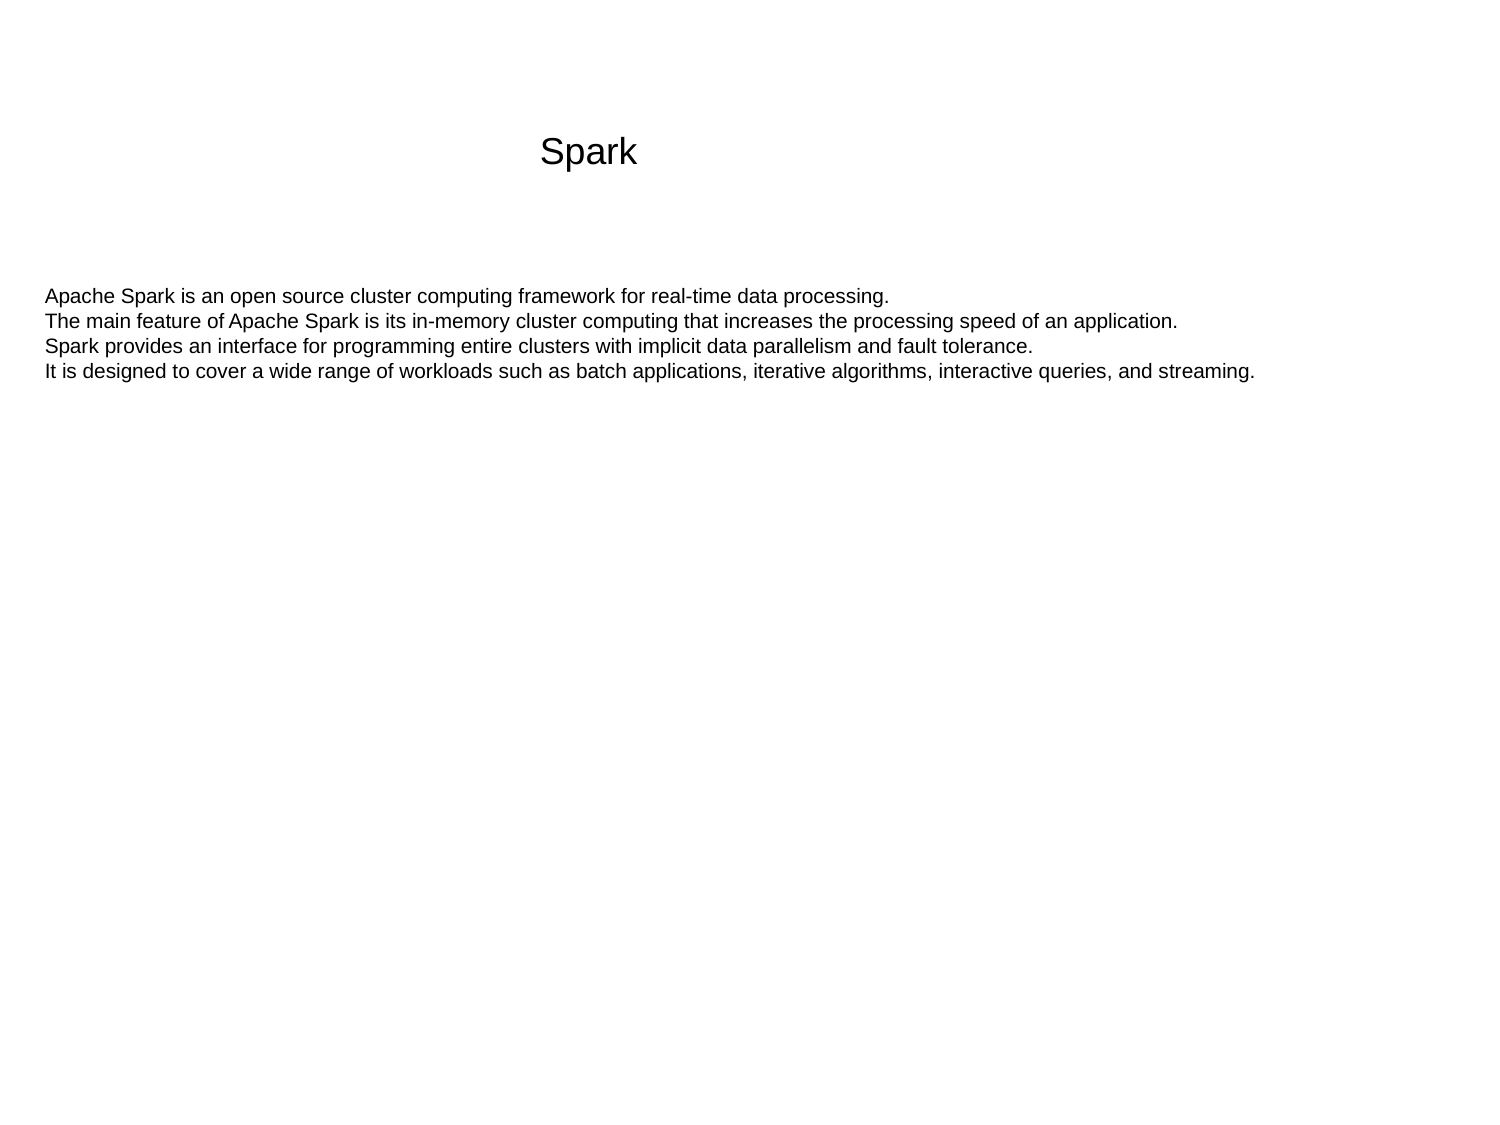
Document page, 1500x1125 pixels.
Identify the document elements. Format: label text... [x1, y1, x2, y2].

text_box Apache Spark is an open source cluster computing framework for real-time data processing. The main feature of Apache Spark is its in-memory cluster computing that increases the processing speed of an application. Spark provides an interface for programming entire clusters with implicit data parallelism and fault tolerance. It is designed to cover a wide range of workloads such as batch applications, iterative algorithms, interactive queries, and streaming. [29, 275, 1500, 520]
text_box Spark [524, 119, 855, 177]
